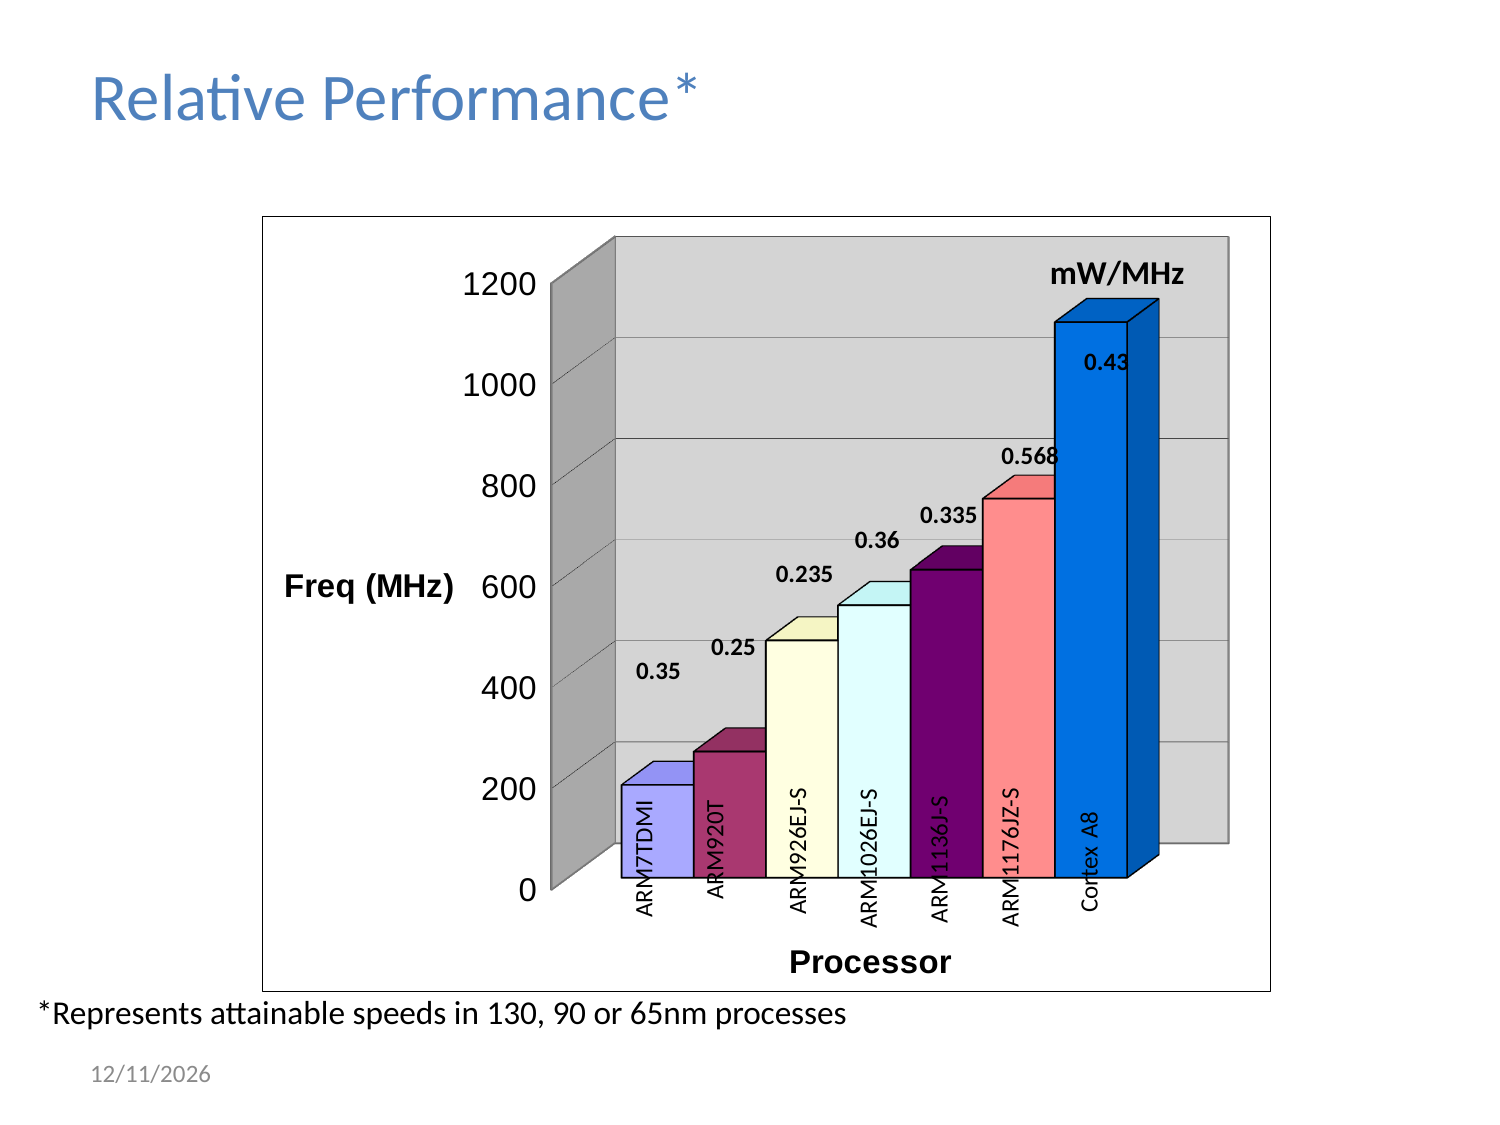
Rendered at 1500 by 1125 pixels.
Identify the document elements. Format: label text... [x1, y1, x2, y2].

text_box *Represents attainable speeds in 130, 90 or 65nm processes [21, 984, 992, 1039]
chart [261, 216, 1272, 992]
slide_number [75, 1042, 425, 1103]
title Relative Performance* [76, 0, 1428, 188]
